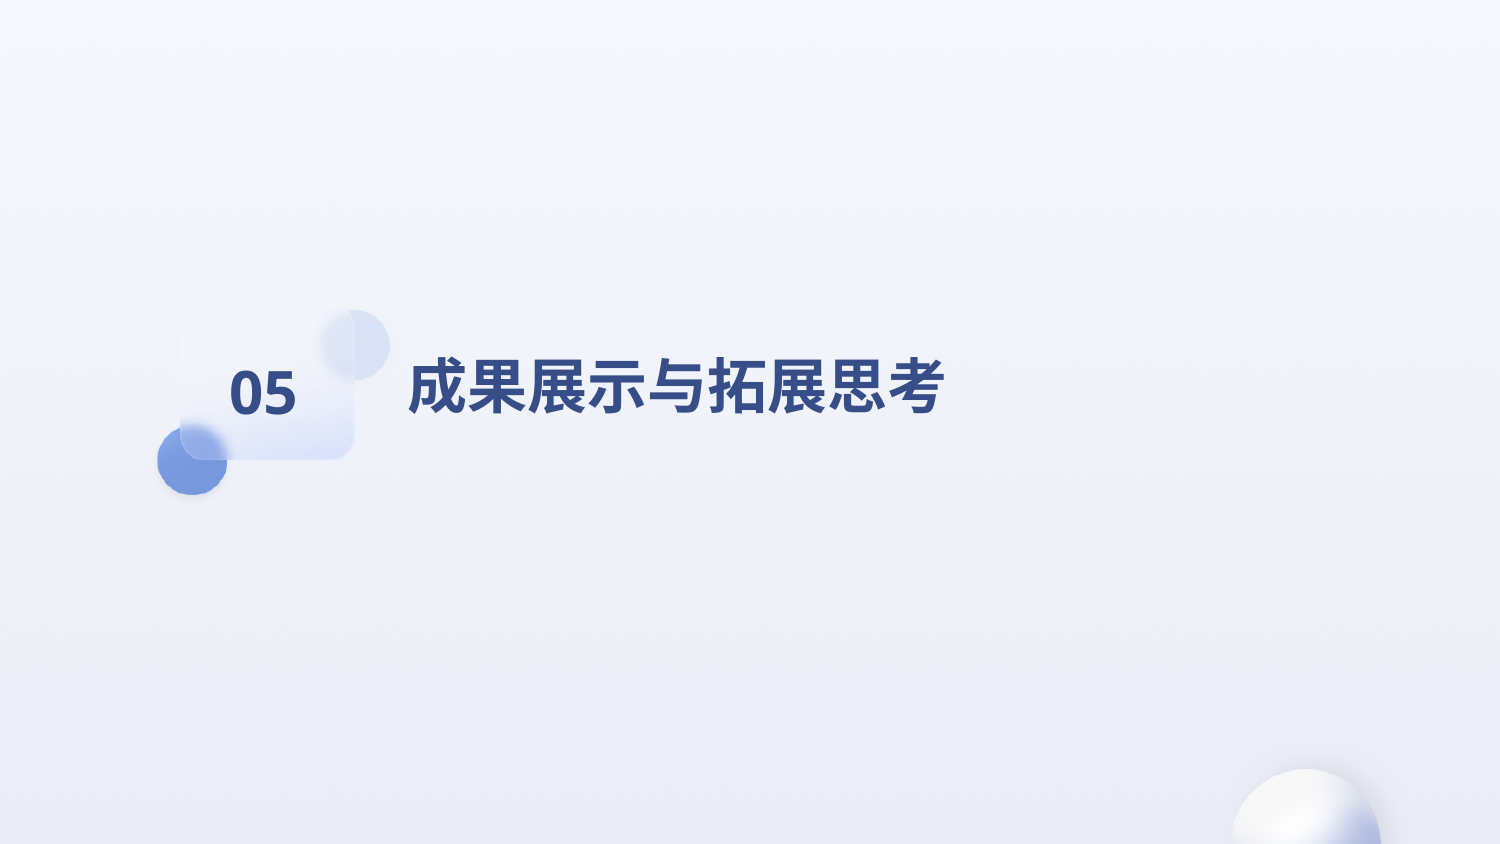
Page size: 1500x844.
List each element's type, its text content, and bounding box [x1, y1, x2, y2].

picture [0, 0, 1500, 844]
text_box 05 [202, 338, 325, 443]
text_box 成果展示与拓展思考 [391, 323, 1425, 436]
